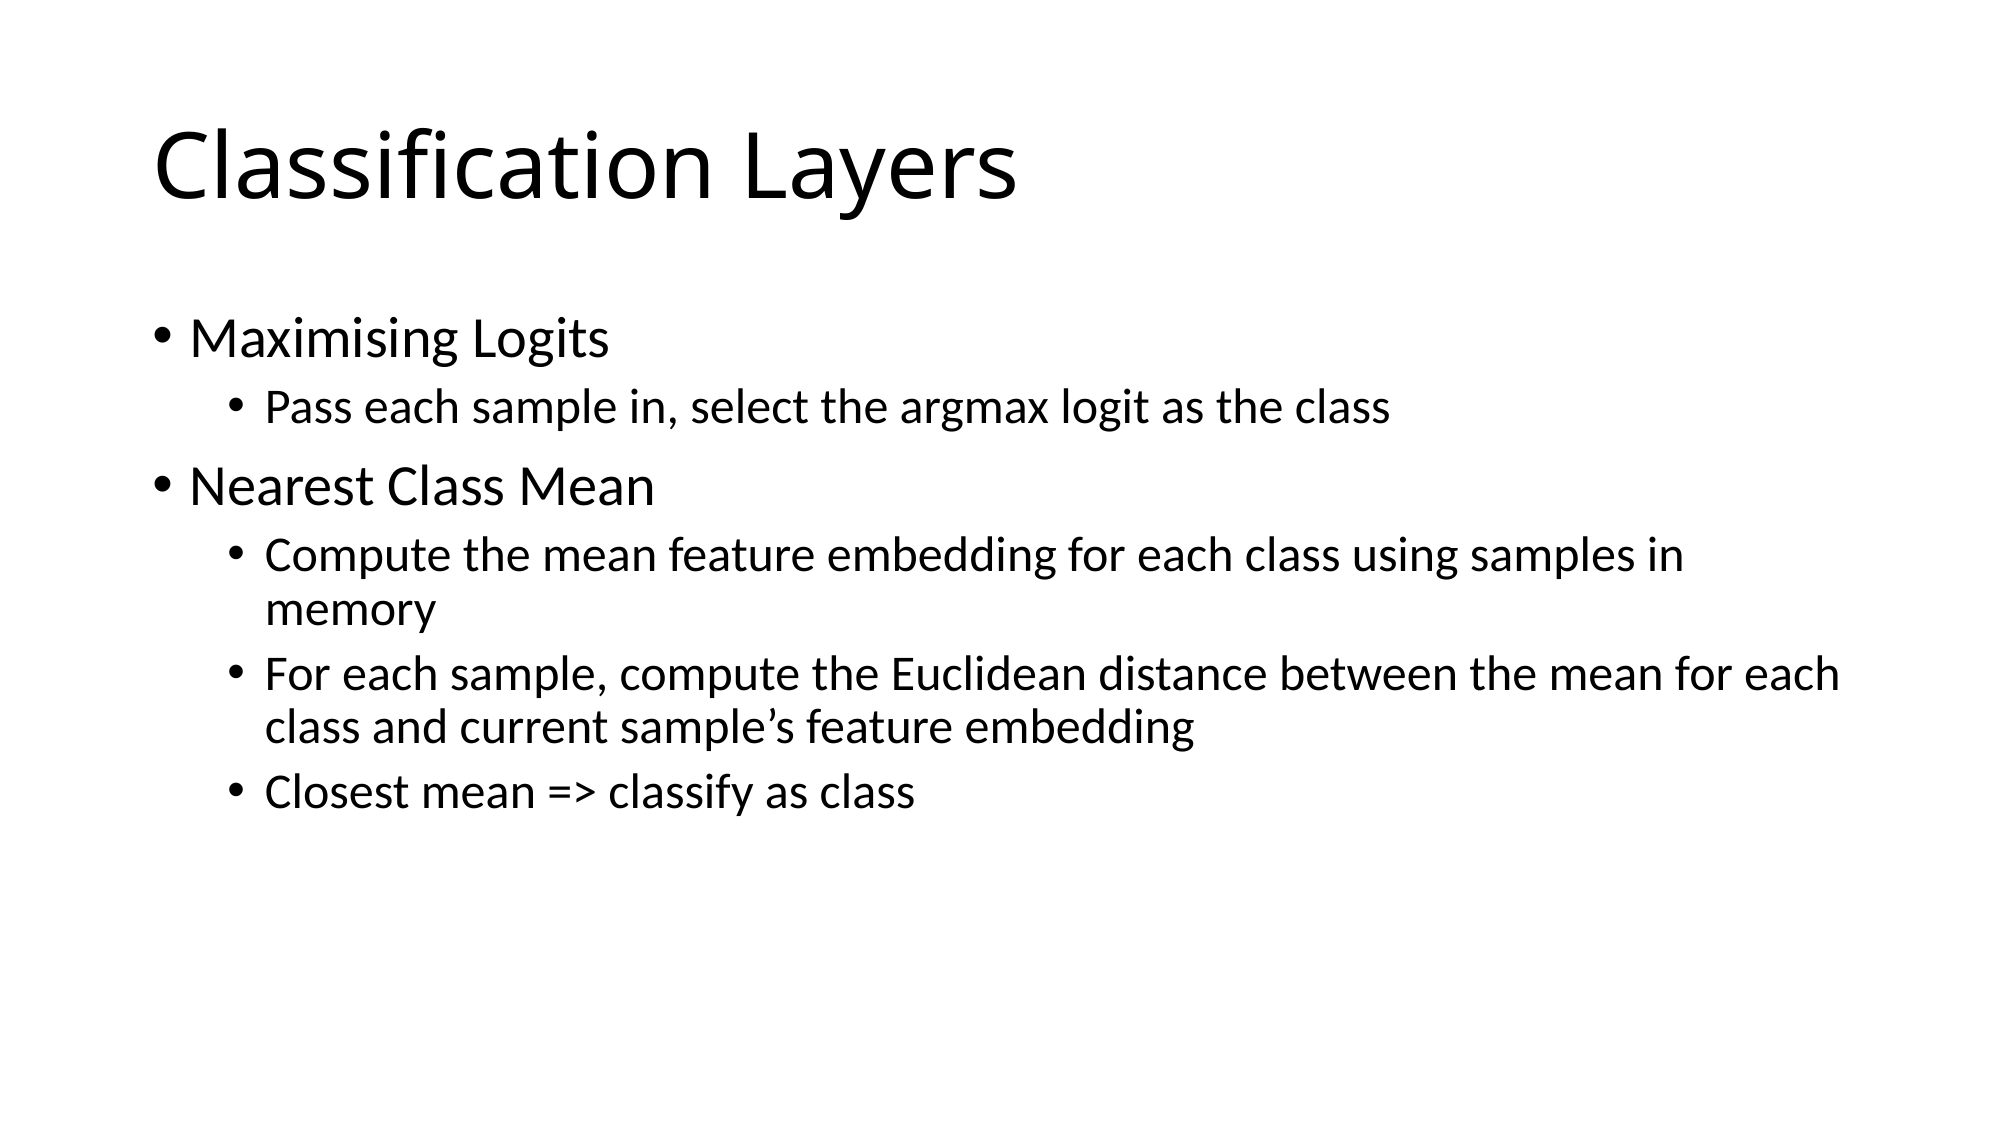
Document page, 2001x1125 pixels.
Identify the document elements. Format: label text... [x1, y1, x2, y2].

list Maximising Logits Pass each sample in, select the argmax logit as the class Nearest Class Mean Compute the mean feature embedding for each class using samples in memory For each sample, compute the Euclidean distance between the mean for each class and current sample’s feature embedding Closest mean => classify as class [137, 299, 1863, 1014]
title Classification Layers [137, 59, 1863, 278]
